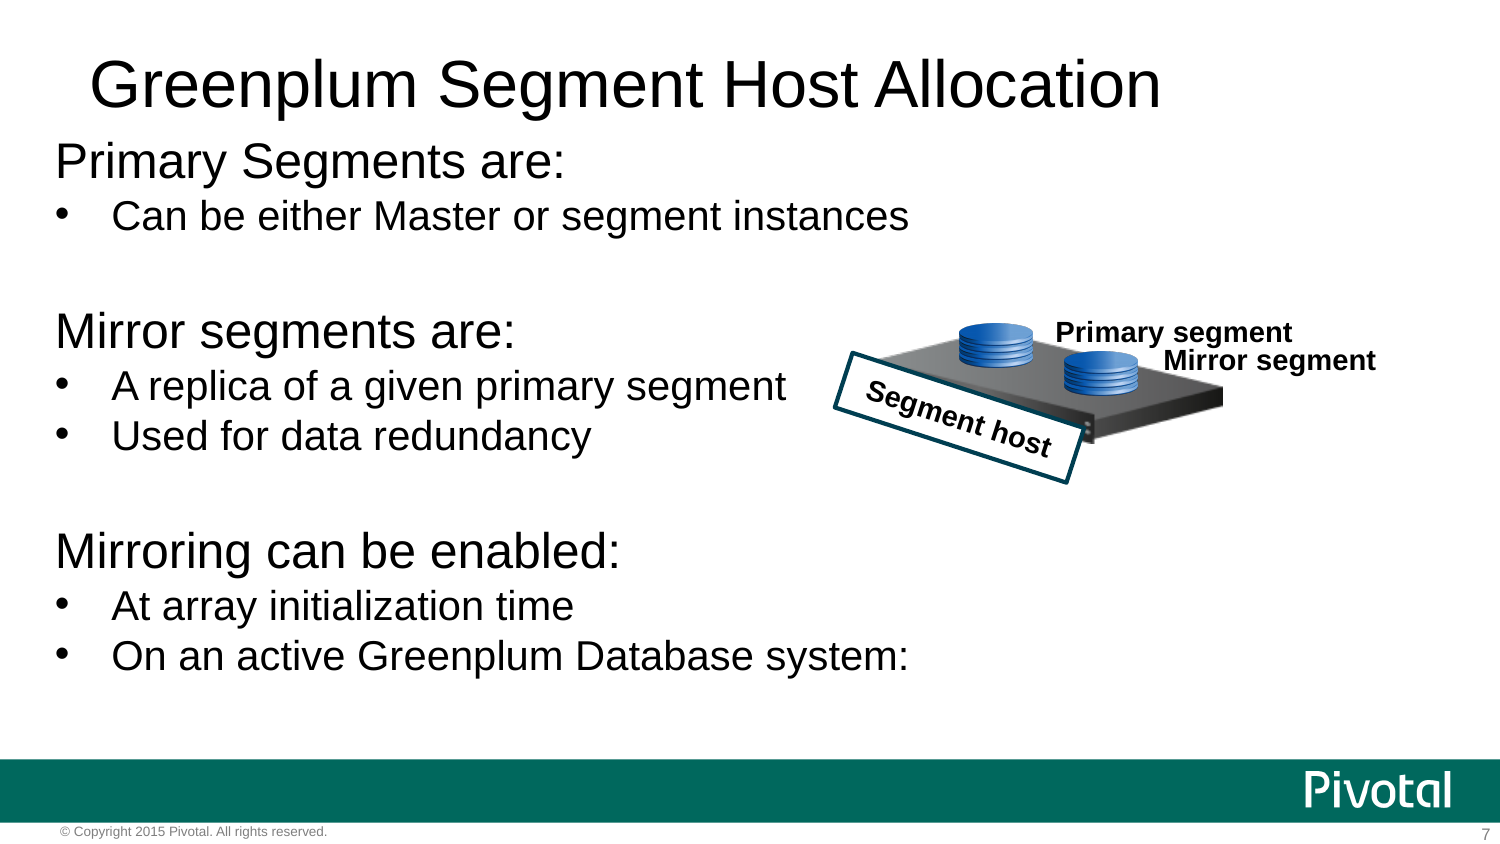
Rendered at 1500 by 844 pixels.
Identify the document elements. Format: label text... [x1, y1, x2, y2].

title Greenplum Segment Host Allocation [75, 33, 1425, 121]
picture [1304, 768, 1452, 811]
list Primary Segments are: Can be either Master or segment instances Mirror segments are: A replica of a given primary segment Used for data redundancy Mirroring can be enabled: At array initialization time On an active Greenplum Database system: [40, 121, 1425, 720]
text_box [837, 311, 1455, 447]
